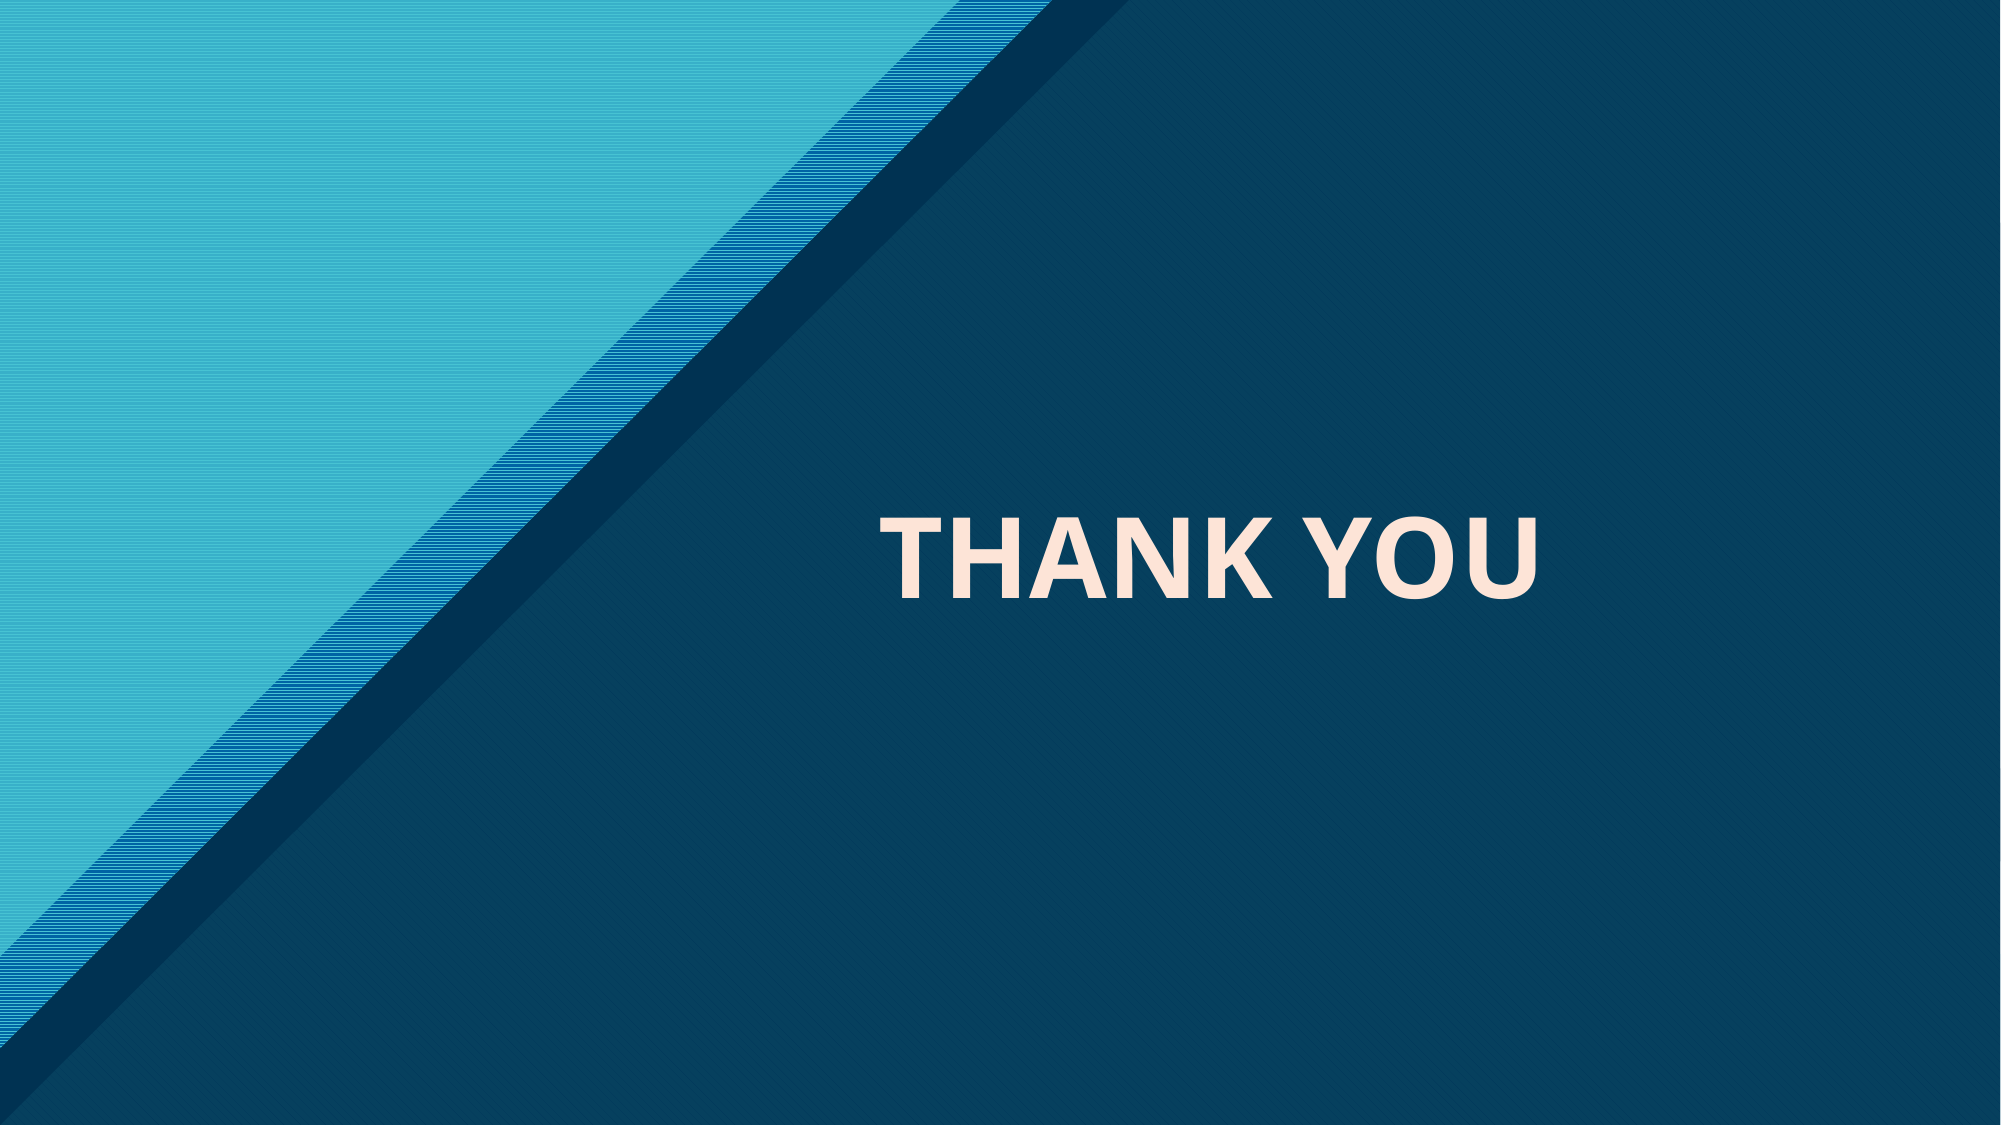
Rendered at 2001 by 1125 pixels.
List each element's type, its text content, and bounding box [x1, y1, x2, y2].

title THANK YOU [863, 460, 1675, 665]
